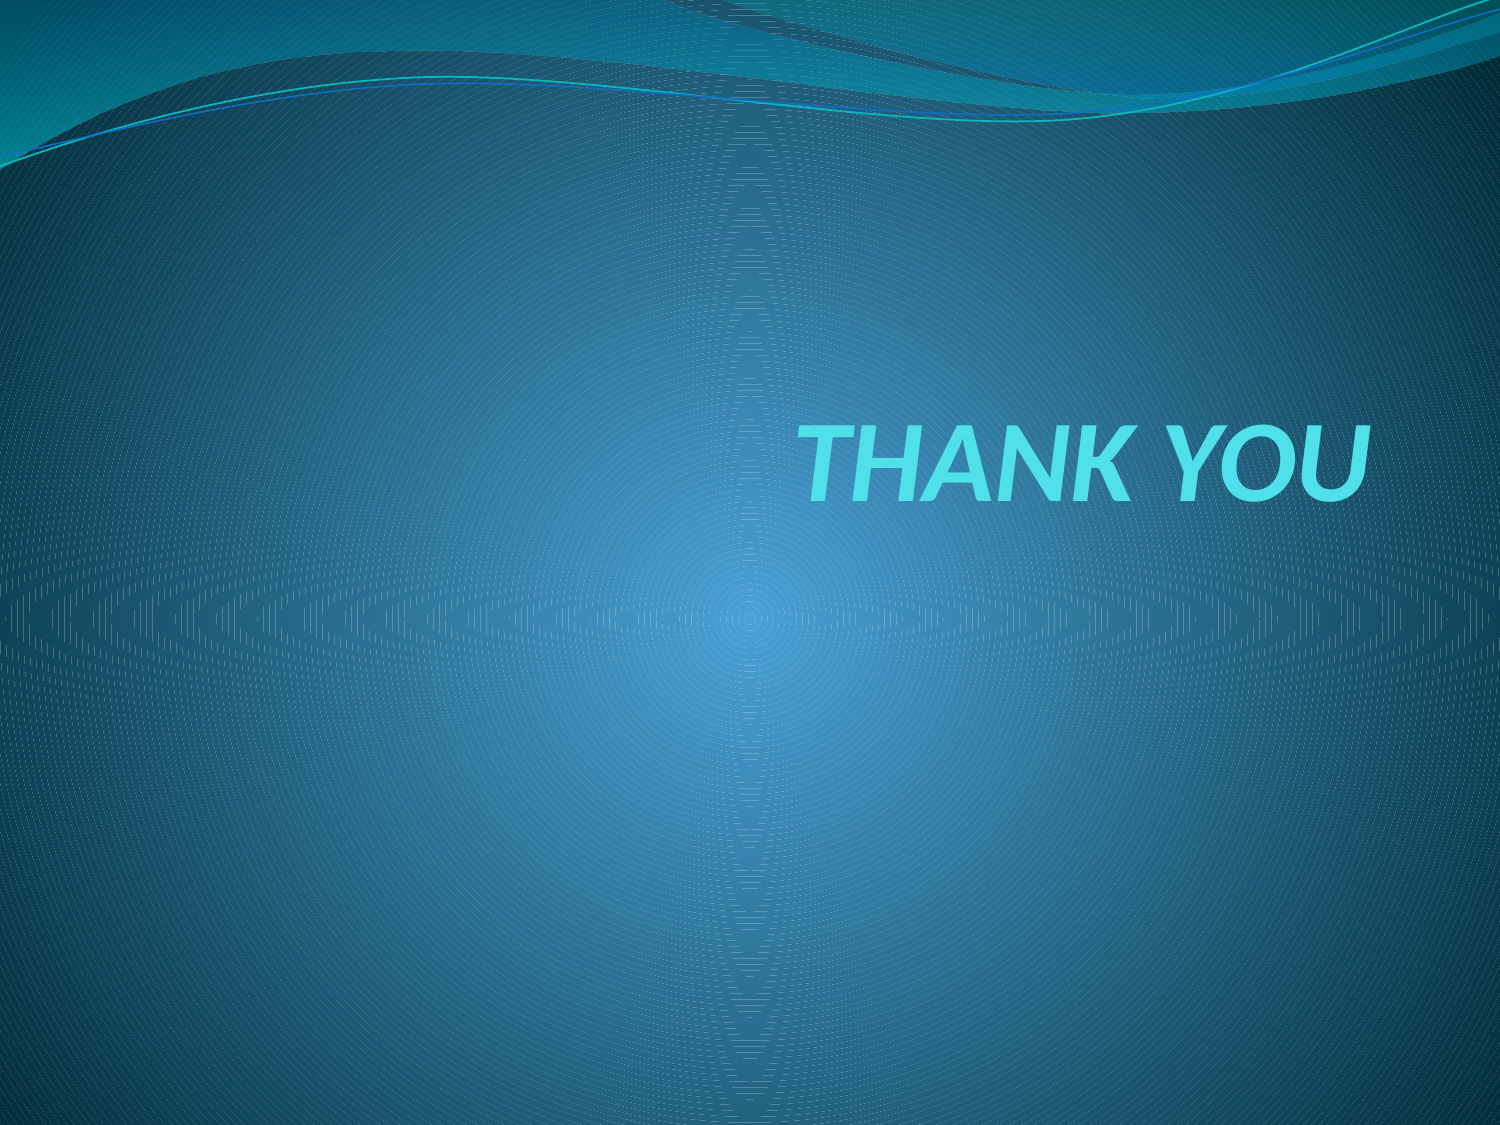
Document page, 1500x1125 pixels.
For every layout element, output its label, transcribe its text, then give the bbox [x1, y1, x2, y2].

title THANK YOU [87, 224, 1376, 525]
